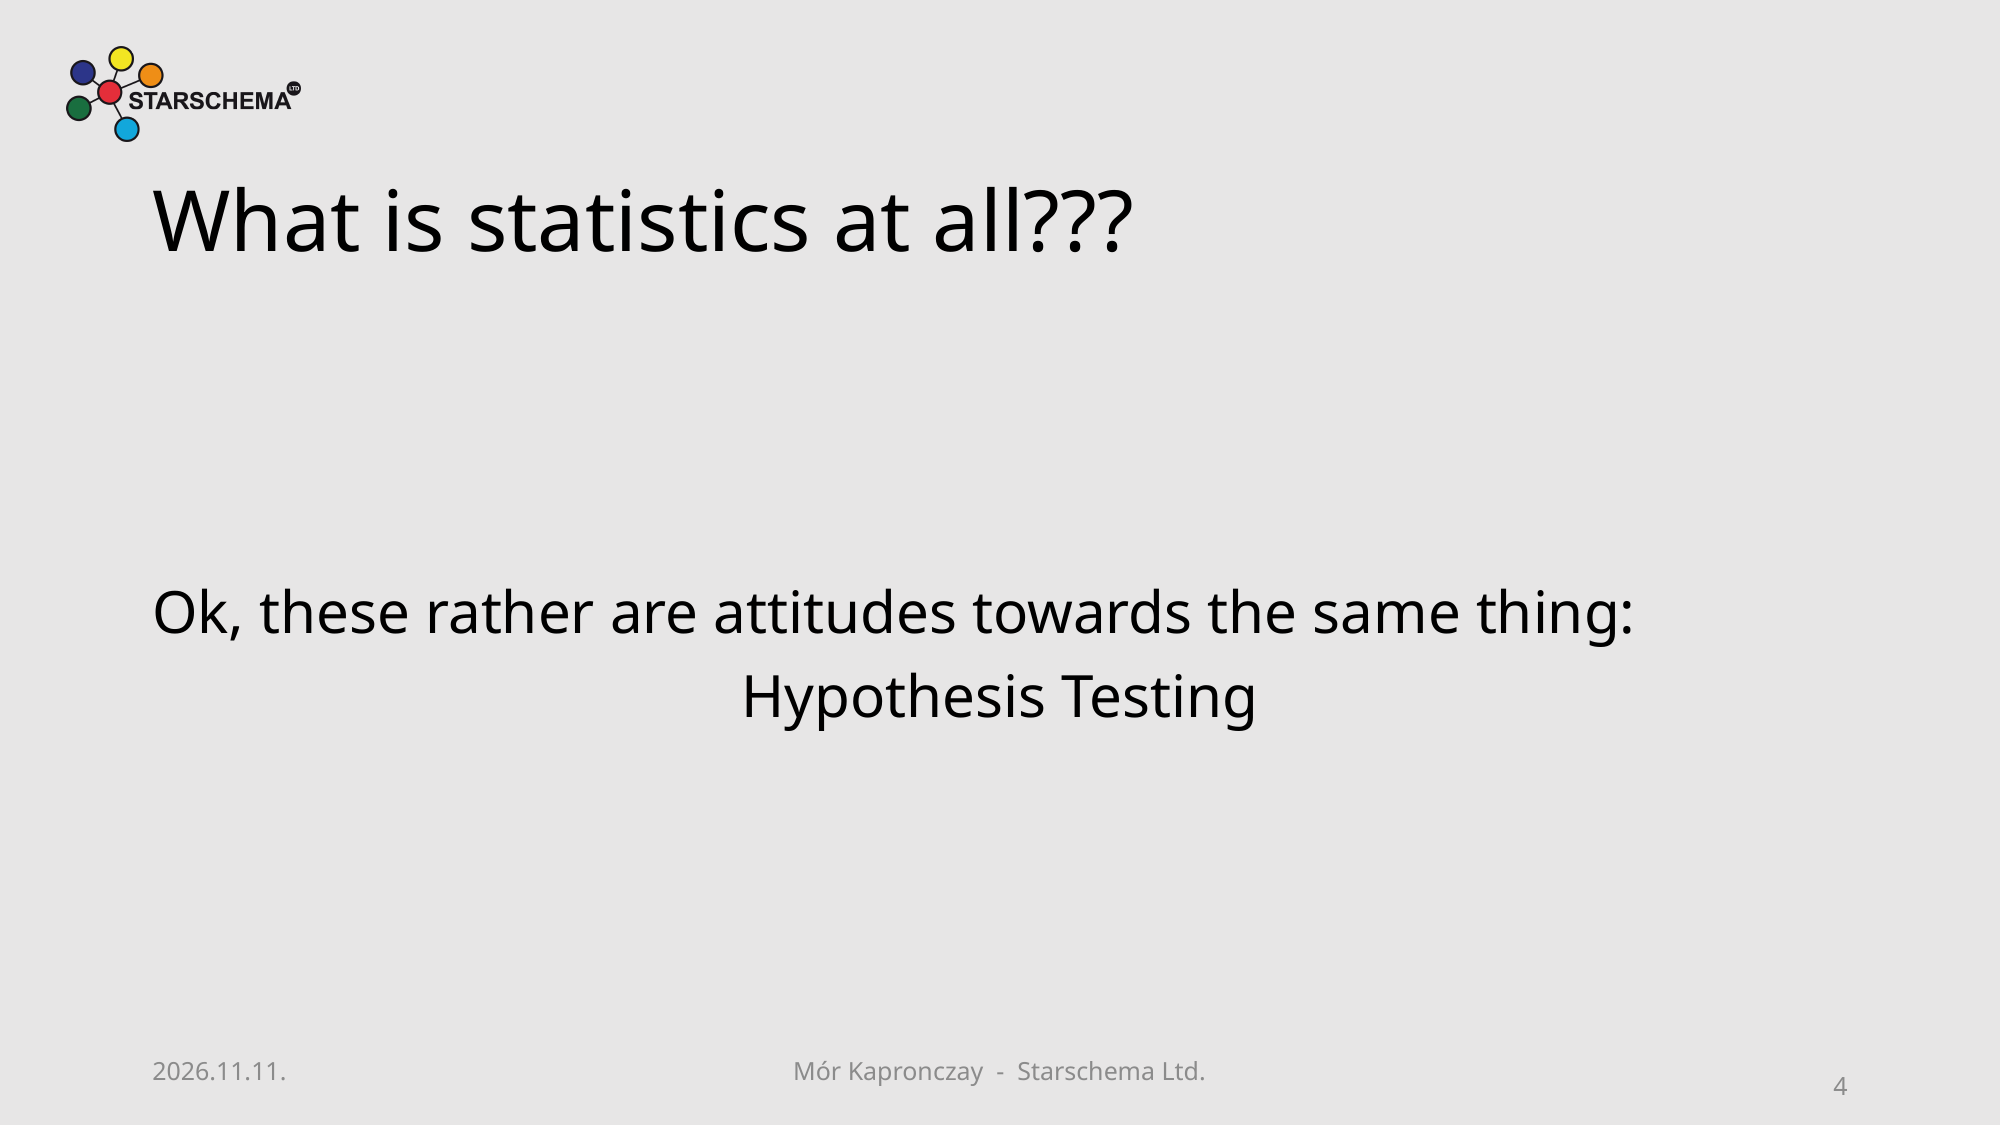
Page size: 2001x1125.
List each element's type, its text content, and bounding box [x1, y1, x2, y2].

slide_number 2019. 08. 10. [137, 1042, 588, 1103]
title What is statistics at all??? [137, 171, 1863, 278]
picture [66, 46, 301, 142]
list Ok, these rather are attitudes towards the same thing: Hypothesis Testing [137, 299, 1863, 1014]
footer Mór Kapronczay - Starschema Ltd. [662, 1042, 1338, 1103]
slide_number 4 [1412, 1042, 1863, 1103]
